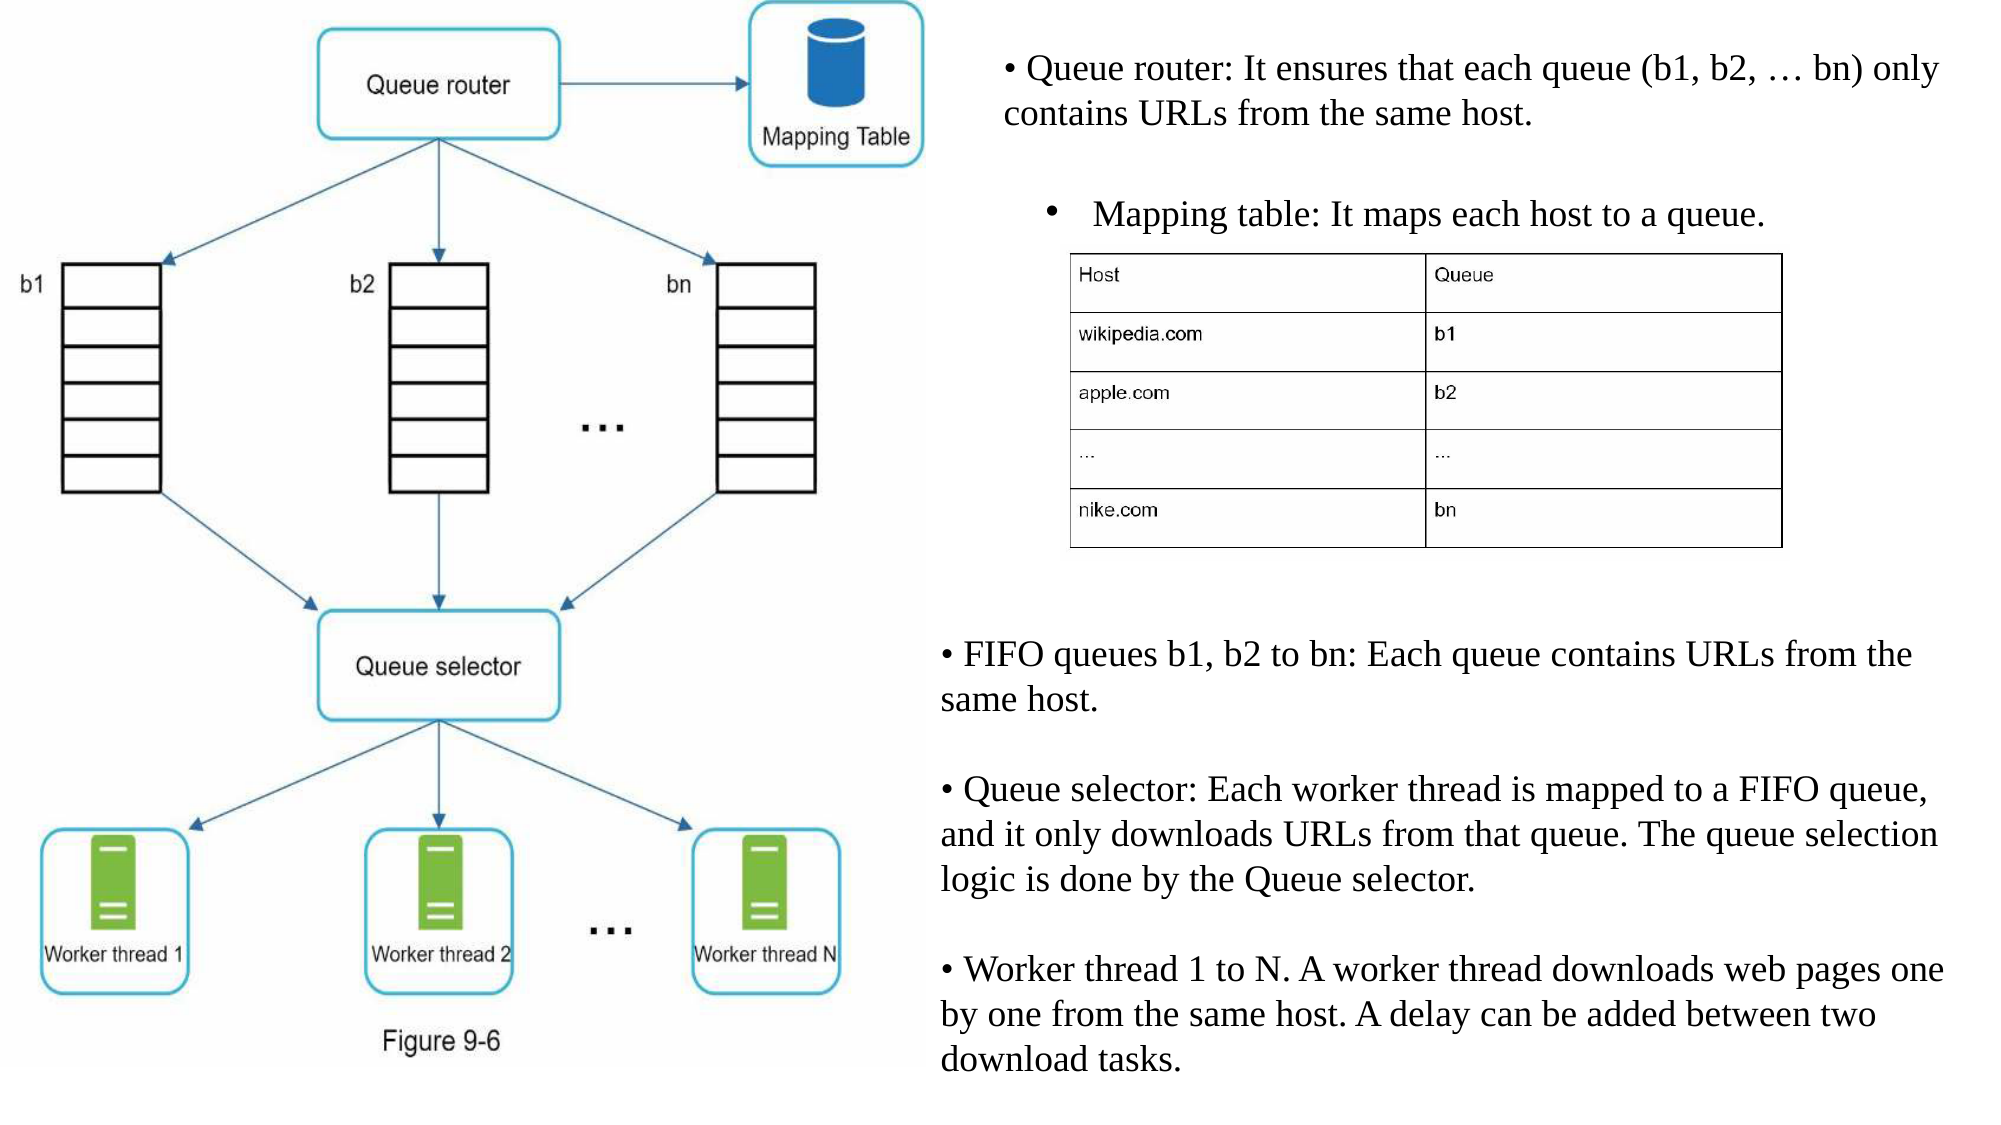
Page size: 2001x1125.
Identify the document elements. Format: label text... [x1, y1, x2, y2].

picture [1049, 241, 1808, 561]
picture [0, 0, 926, 1067]
text_box • FIFO queues b1, b2 to bn: Each queue contains URLs from the same host. • Queue selector: Each worker thread is mapped to a FIFO queue, and it only downloads URLs from that queue. The queue selection logic is done by the Queue selector. • Worker thread 1 to N. A worker thread downloads web pages one by one from the same host. A delay can be added between two download tasks. [925, 621, 1968, 1086]
text_box Mapping table: It maps each host to a queue. [1030, 181, 1782, 241]
text_box • Queue router: It ensures that each queue (b1, b2, … bn) only contains URLs from the same host. [988, 35, 2000, 140]
